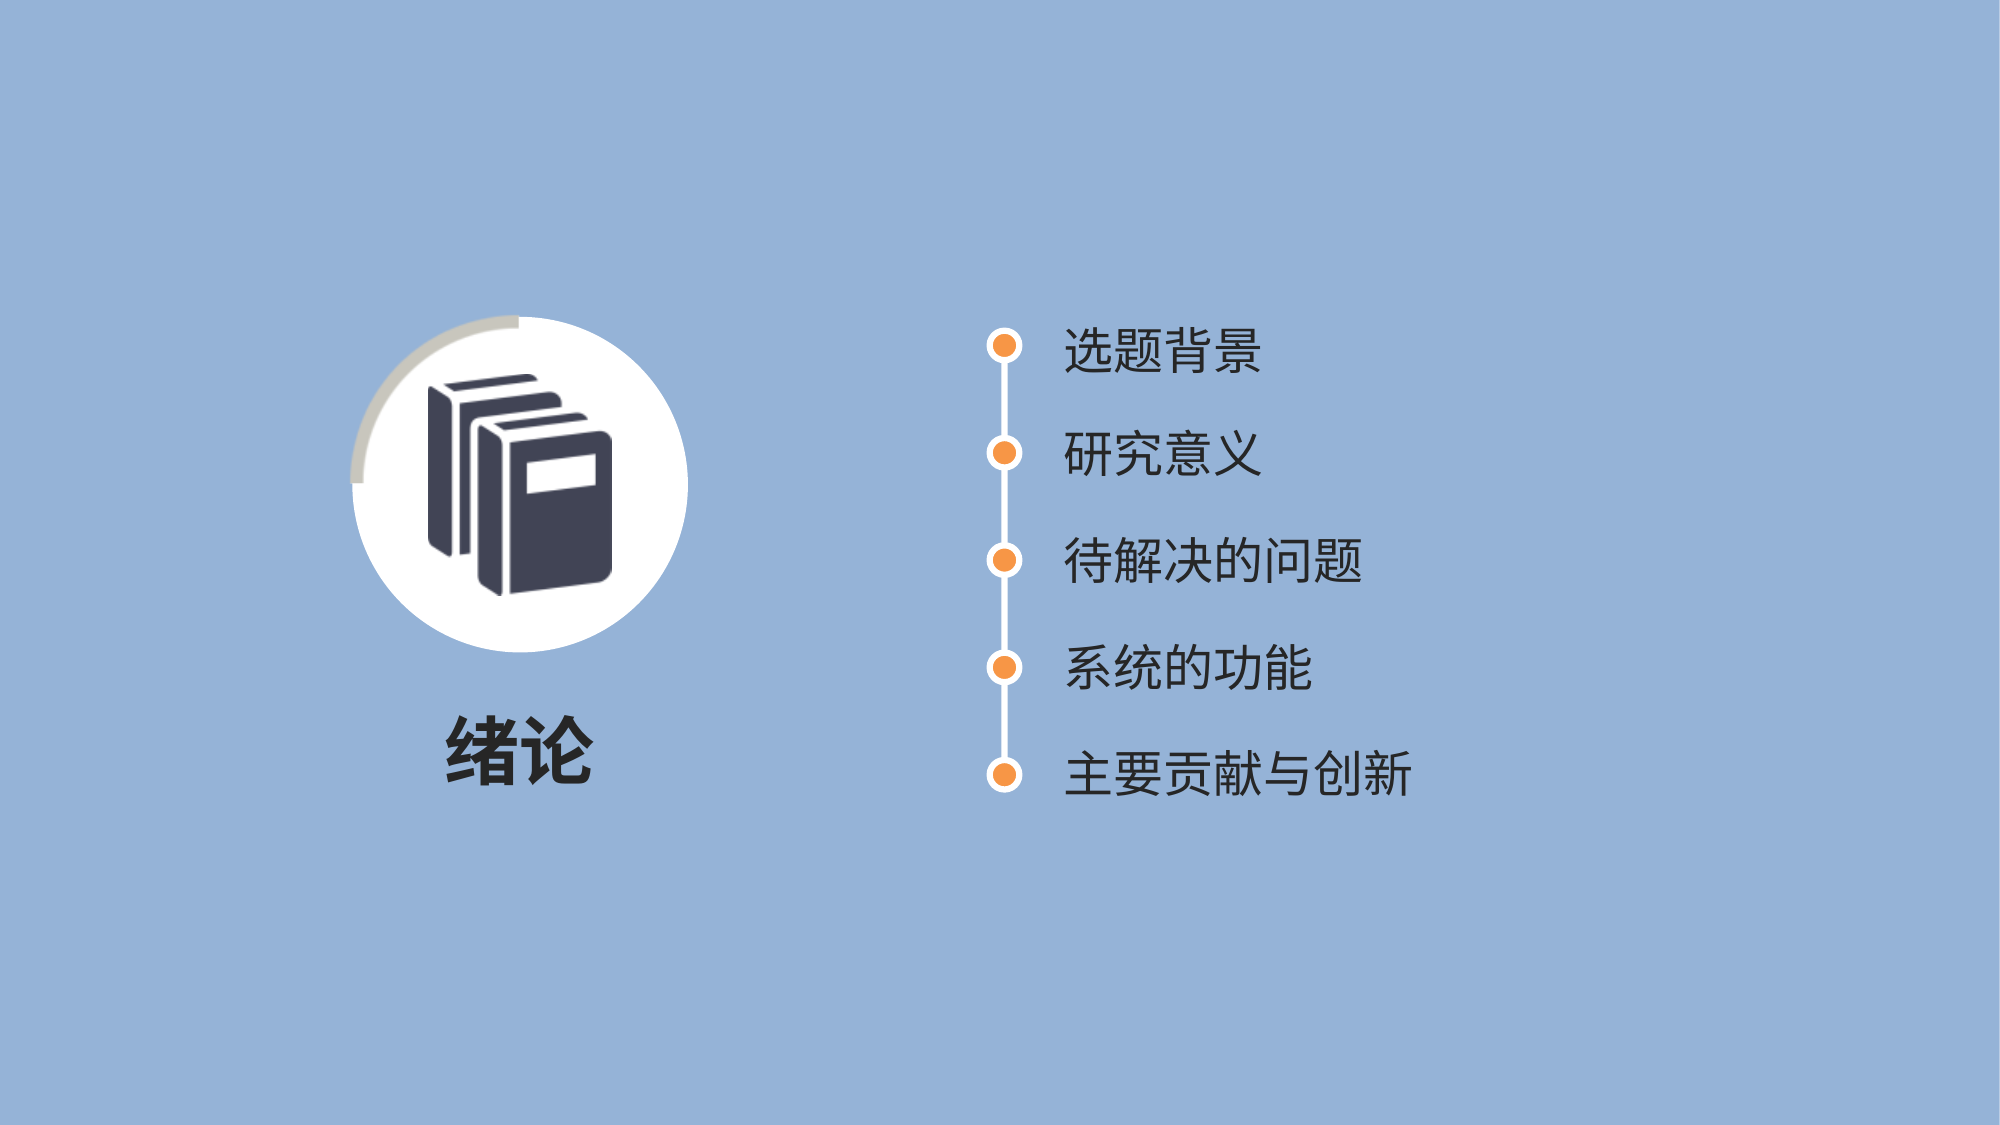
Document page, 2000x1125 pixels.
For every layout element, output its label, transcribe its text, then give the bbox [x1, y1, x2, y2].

text_box 待解决的问题 [1048, 522, 1379, 597]
text_box 系统的功能 [1048, 629, 1329, 705]
text_box 选题背景 [1048, 312, 1279, 388]
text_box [989, 330, 1020, 790]
text_box 绪论 [430, 697, 610, 803]
picture [349, 314, 691, 656]
text_box 研究意义 [1048, 414, 1279, 490]
text_box 主要贡献与创新 [1049, 734, 1429, 810]
